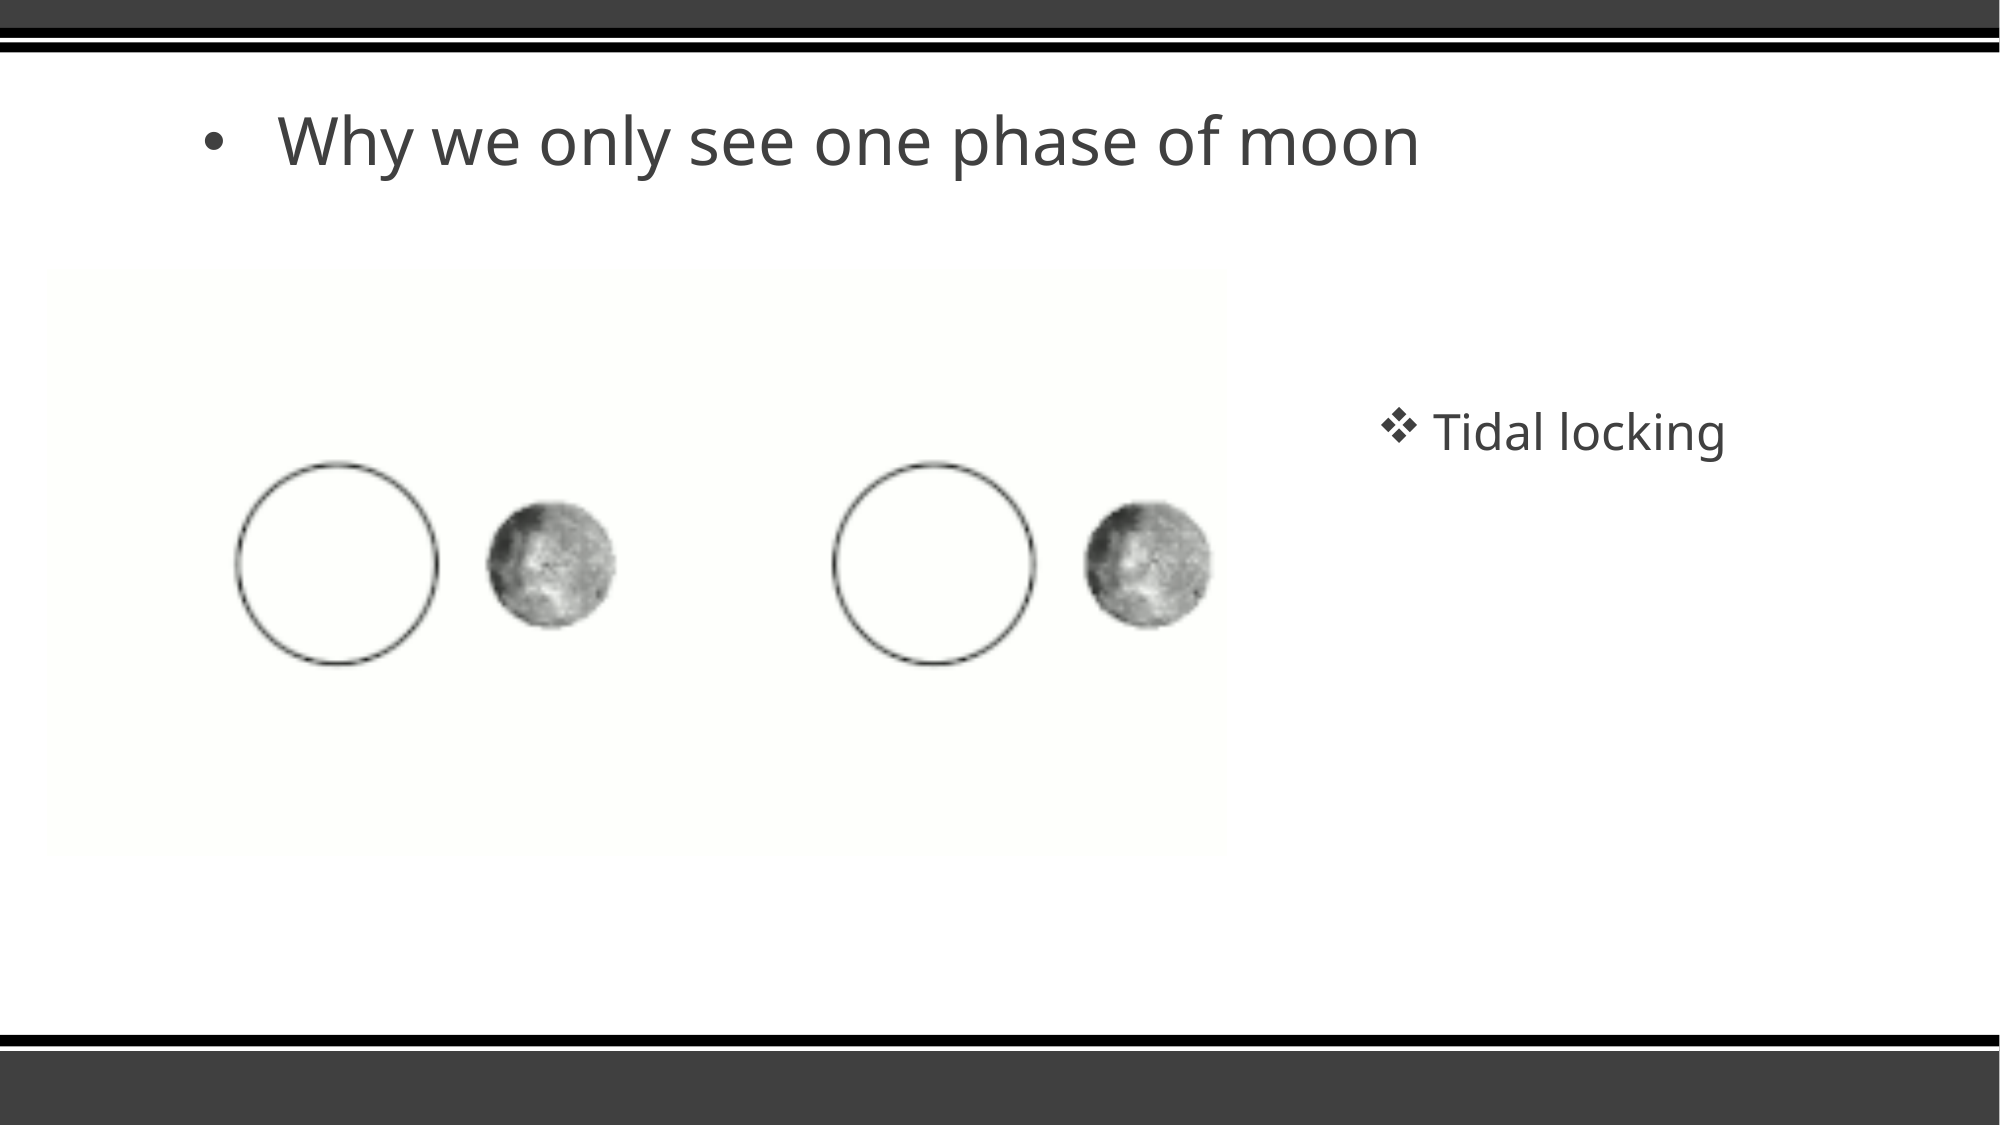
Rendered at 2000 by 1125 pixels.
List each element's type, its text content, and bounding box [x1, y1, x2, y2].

text_box Why we only see one phase of moon [187, 87, 1688, 188]
text_box Tidal locking [1362, 399, 1900, 469]
picture [46, 268, 1228, 856]
